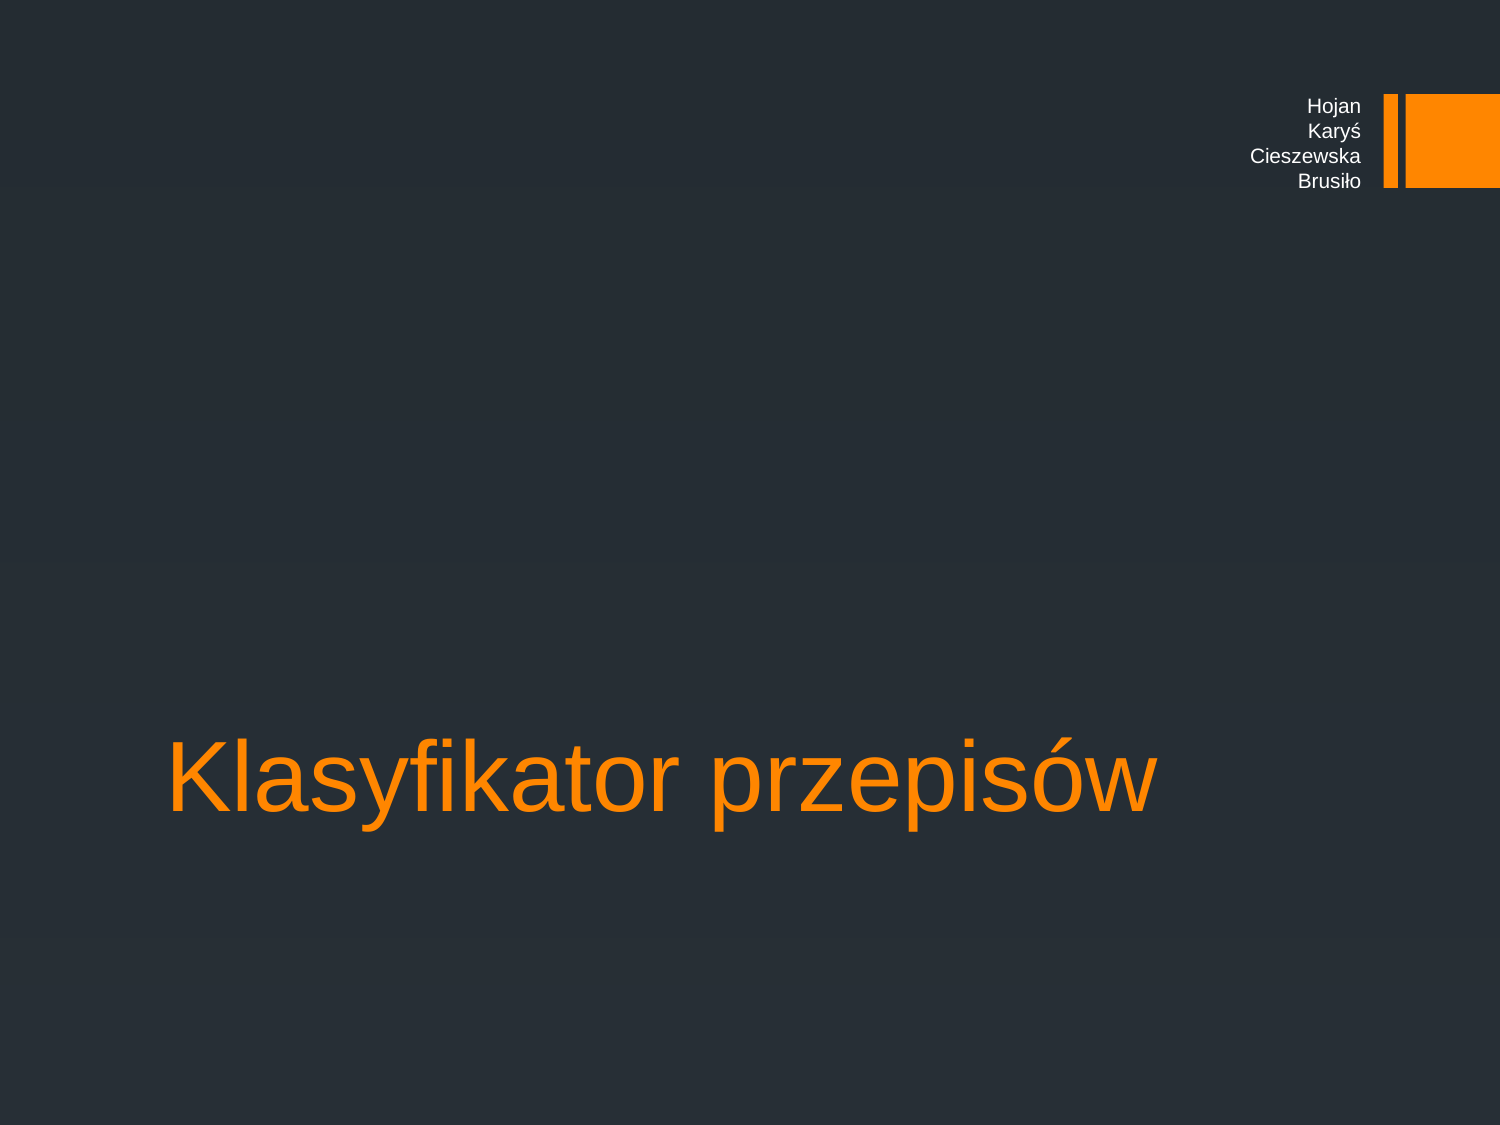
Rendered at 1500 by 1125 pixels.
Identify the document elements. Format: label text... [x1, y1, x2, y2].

title Klasyfikator przepisów [150, 412, 1350, 839]
footer Hojan Karyś Cieszewska Brusiło [1007, 92, 1377, 255]
